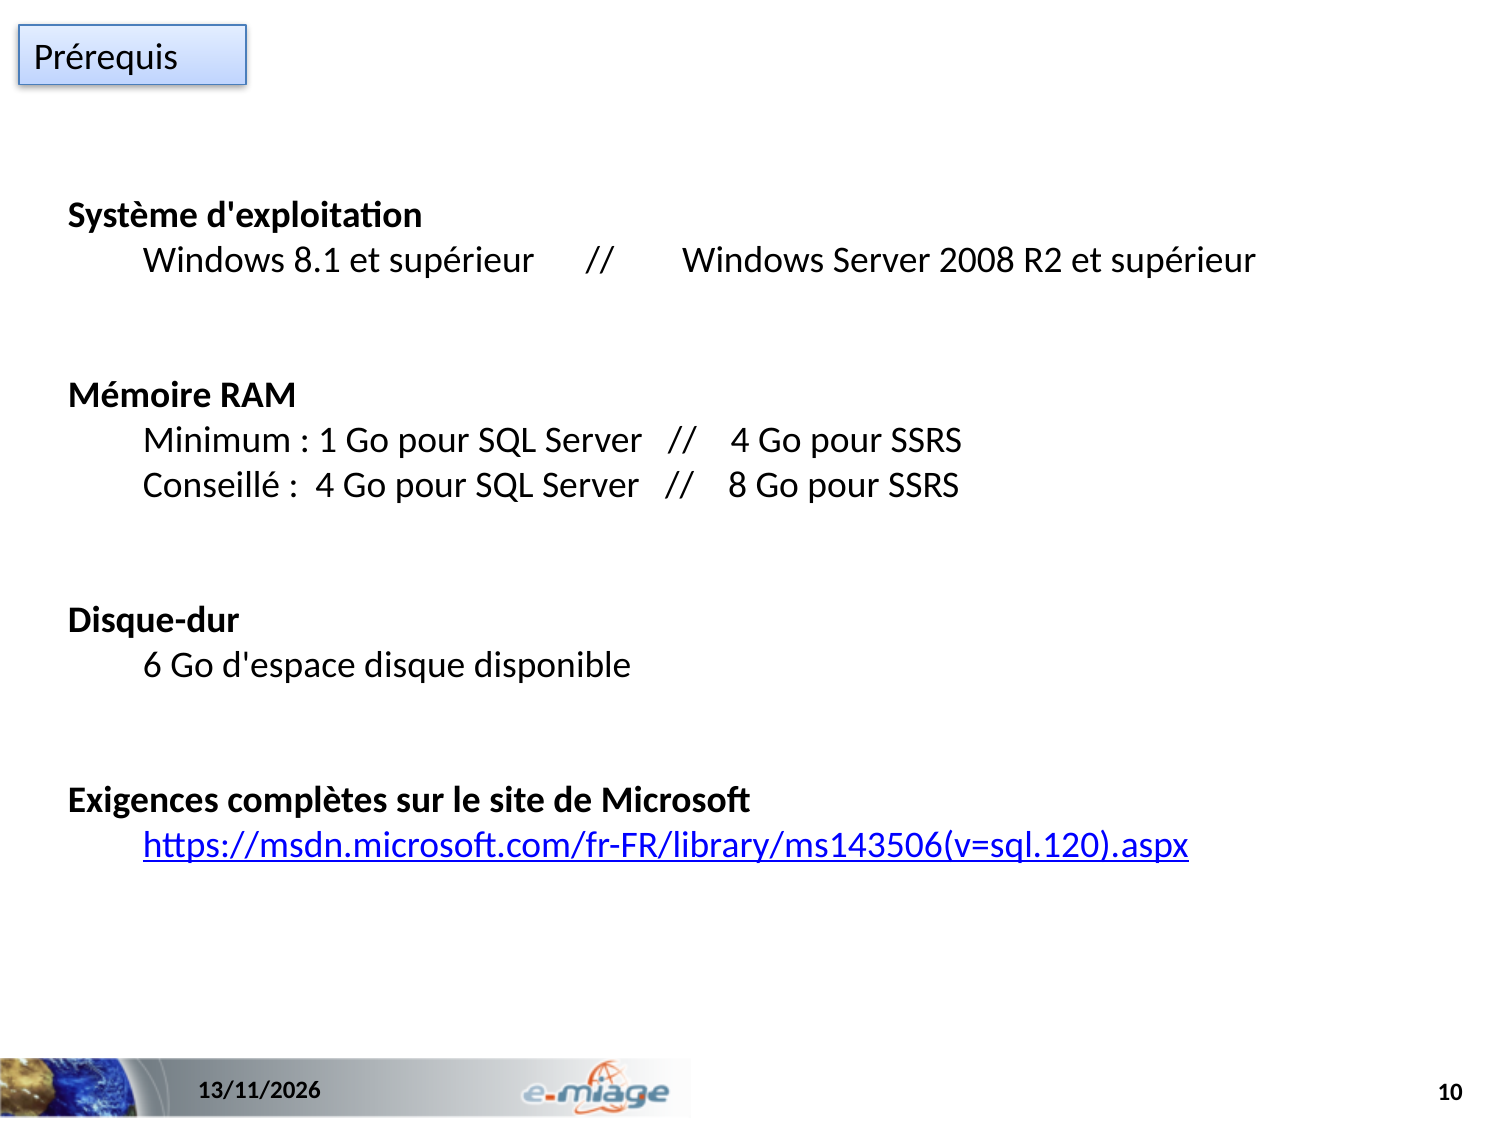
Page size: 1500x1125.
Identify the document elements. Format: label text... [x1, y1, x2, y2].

text_box Prérequis [18, 24, 247, 85]
picture [0, 1058, 691, 1118]
text_box Système d'exploitation Windows 8.1 et supérieur // Windows Server 2008 R2 et supérieur Mémoire RAM Minimum : 1 Go pour SQL Server // 4 Go pour SSRS Conseillé : 4 Go pour SQL Server // 8 Go pour SSRS Disque-dur 6 Go d'espace disque disponible Exigences complètes sur le site de Microsoft https://msdn.microsoft.com/fr-FR/library/ms143506(v=sql.120).aspx [53, 137, 1436, 917]
